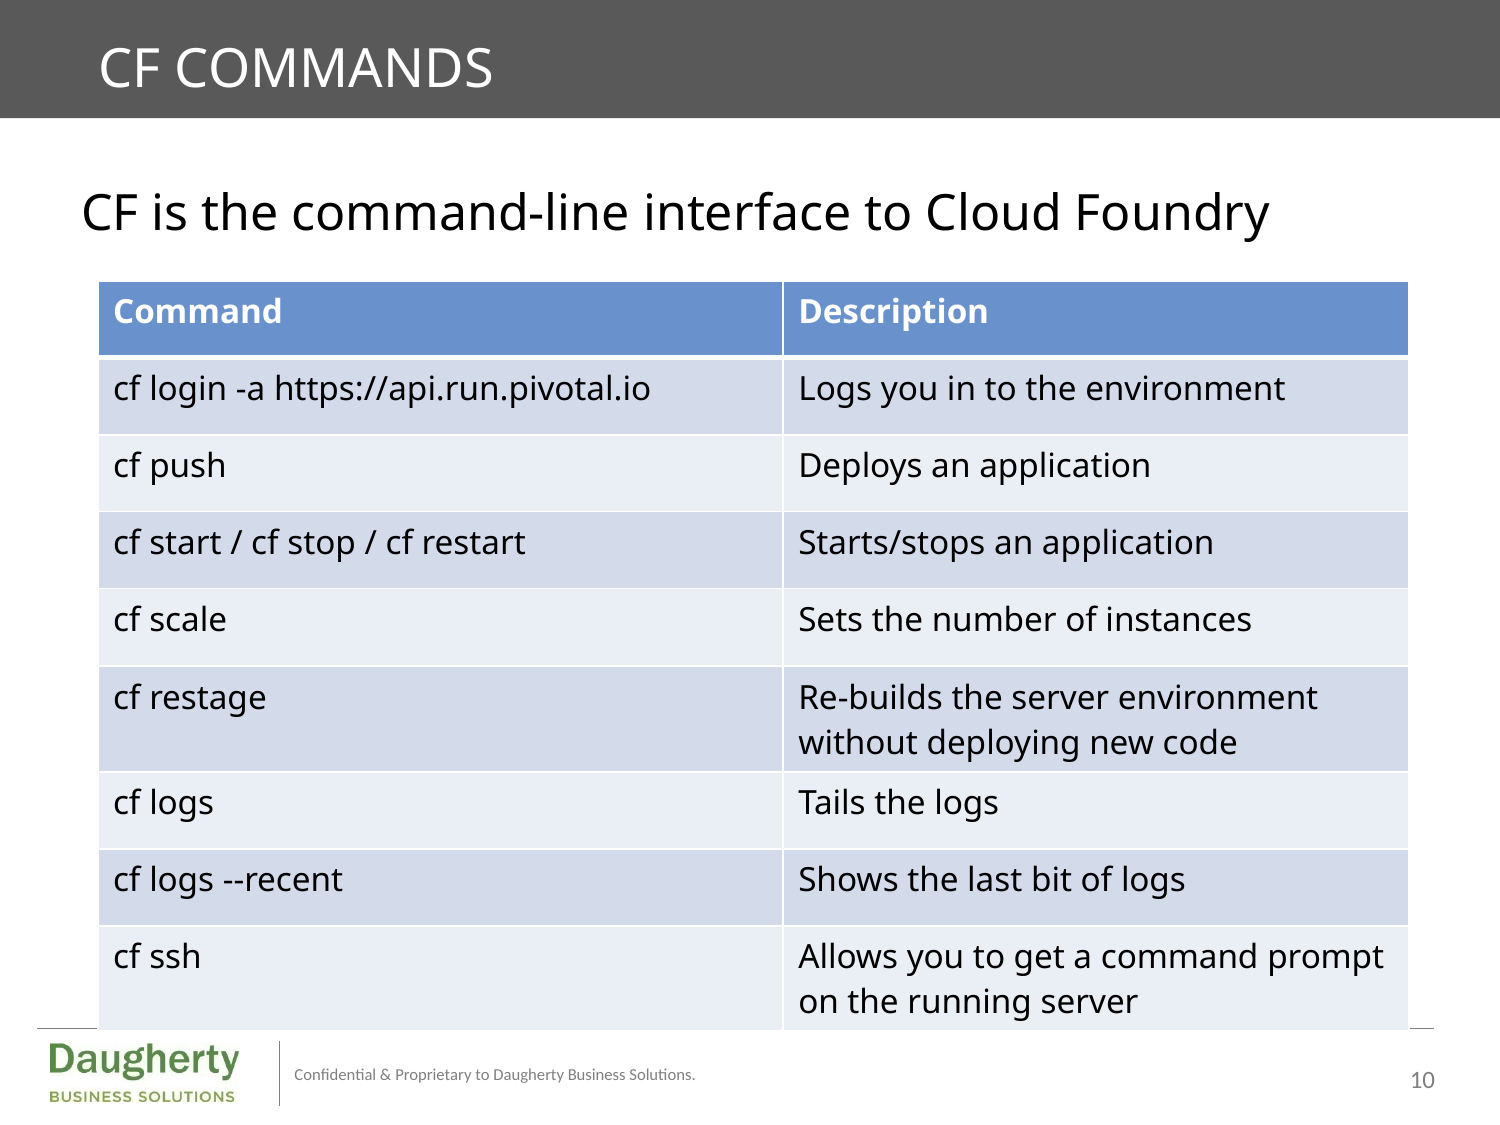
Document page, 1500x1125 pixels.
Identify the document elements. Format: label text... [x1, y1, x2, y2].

table_cell Tails the logs [784, 773, 1408, 848]
table_cell cf login -a https://api.run.pivotal.io [99, 360, 782, 434]
table_cell Shows the last bit of logs [784, 850, 1408, 925]
picture [50, 1043, 239, 1102]
title CF COMMANDS [75, 21, 1425, 119]
list CF is the command-line interface to Cloud Foundry [57, 169, 1425, 1005]
table_cell cf restage [99, 667, 782, 771]
table_cell Sets the number of instances [784, 589, 1408, 665]
table_cell cf push [99, 436, 782, 511]
table_header Command [99, 282, 782, 355]
table_cell Starts/stops an application [784, 512, 1408, 588]
table_header Description [784, 282, 1408, 355]
table_cell cf start / cf stop / cf restart [99, 512, 782, 588]
table_cell Allows you to get a command prompt on the running server [784, 927, 1408, 1030]
table_cell cf ssh [99, 927, 782, 1030]
table_cell cf scale [99, 589, 782, 665]
table_cell cf logs --recent [99, 850, 782, 925]
table_cell Deploys an application [784, 436, 1408, 511]
table_cell Logs you in to the environment [784, 360, 1408, 434]
table_cell Re-builds the server environment without deploying new code [784, 667, 1408, 771]
table_cell cf logs [99, 773, 782, 848]
